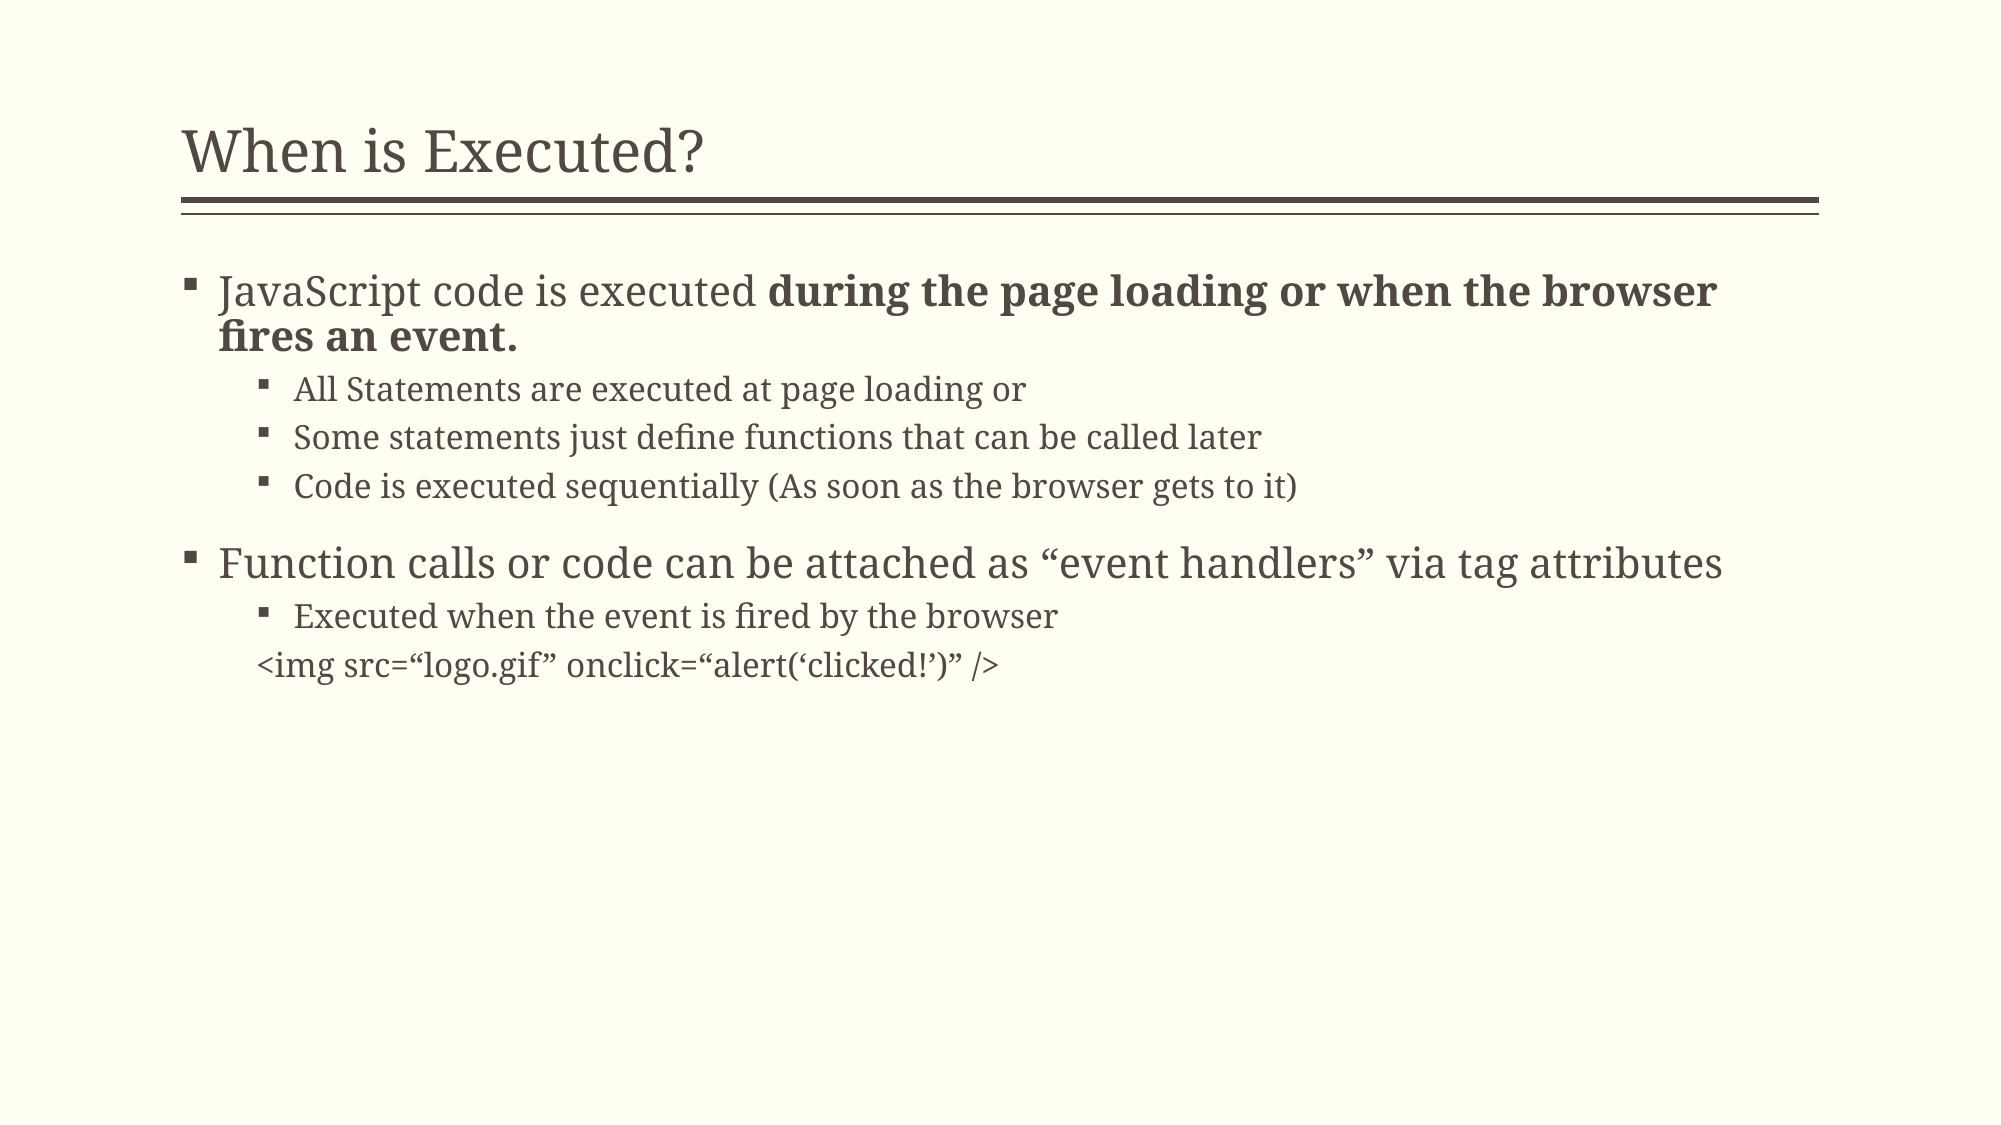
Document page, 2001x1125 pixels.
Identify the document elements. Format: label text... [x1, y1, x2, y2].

title When is Executed? [181, 12, 1819, 193]
list JavaScript code is executed during the page loading or when the browser fires an event. All Statements are executed at page loading or Some statements just define functions that can be called later Code is executed sequentially (As soon as the browser gets to it) Function calls or code can be attached as “event handlers” via tag attributes Executed when the event is fired by the browser <img src=“logo.gif” onclick=“alert(‘clicked!’)” /> [181, 262, 1819, 1013]
